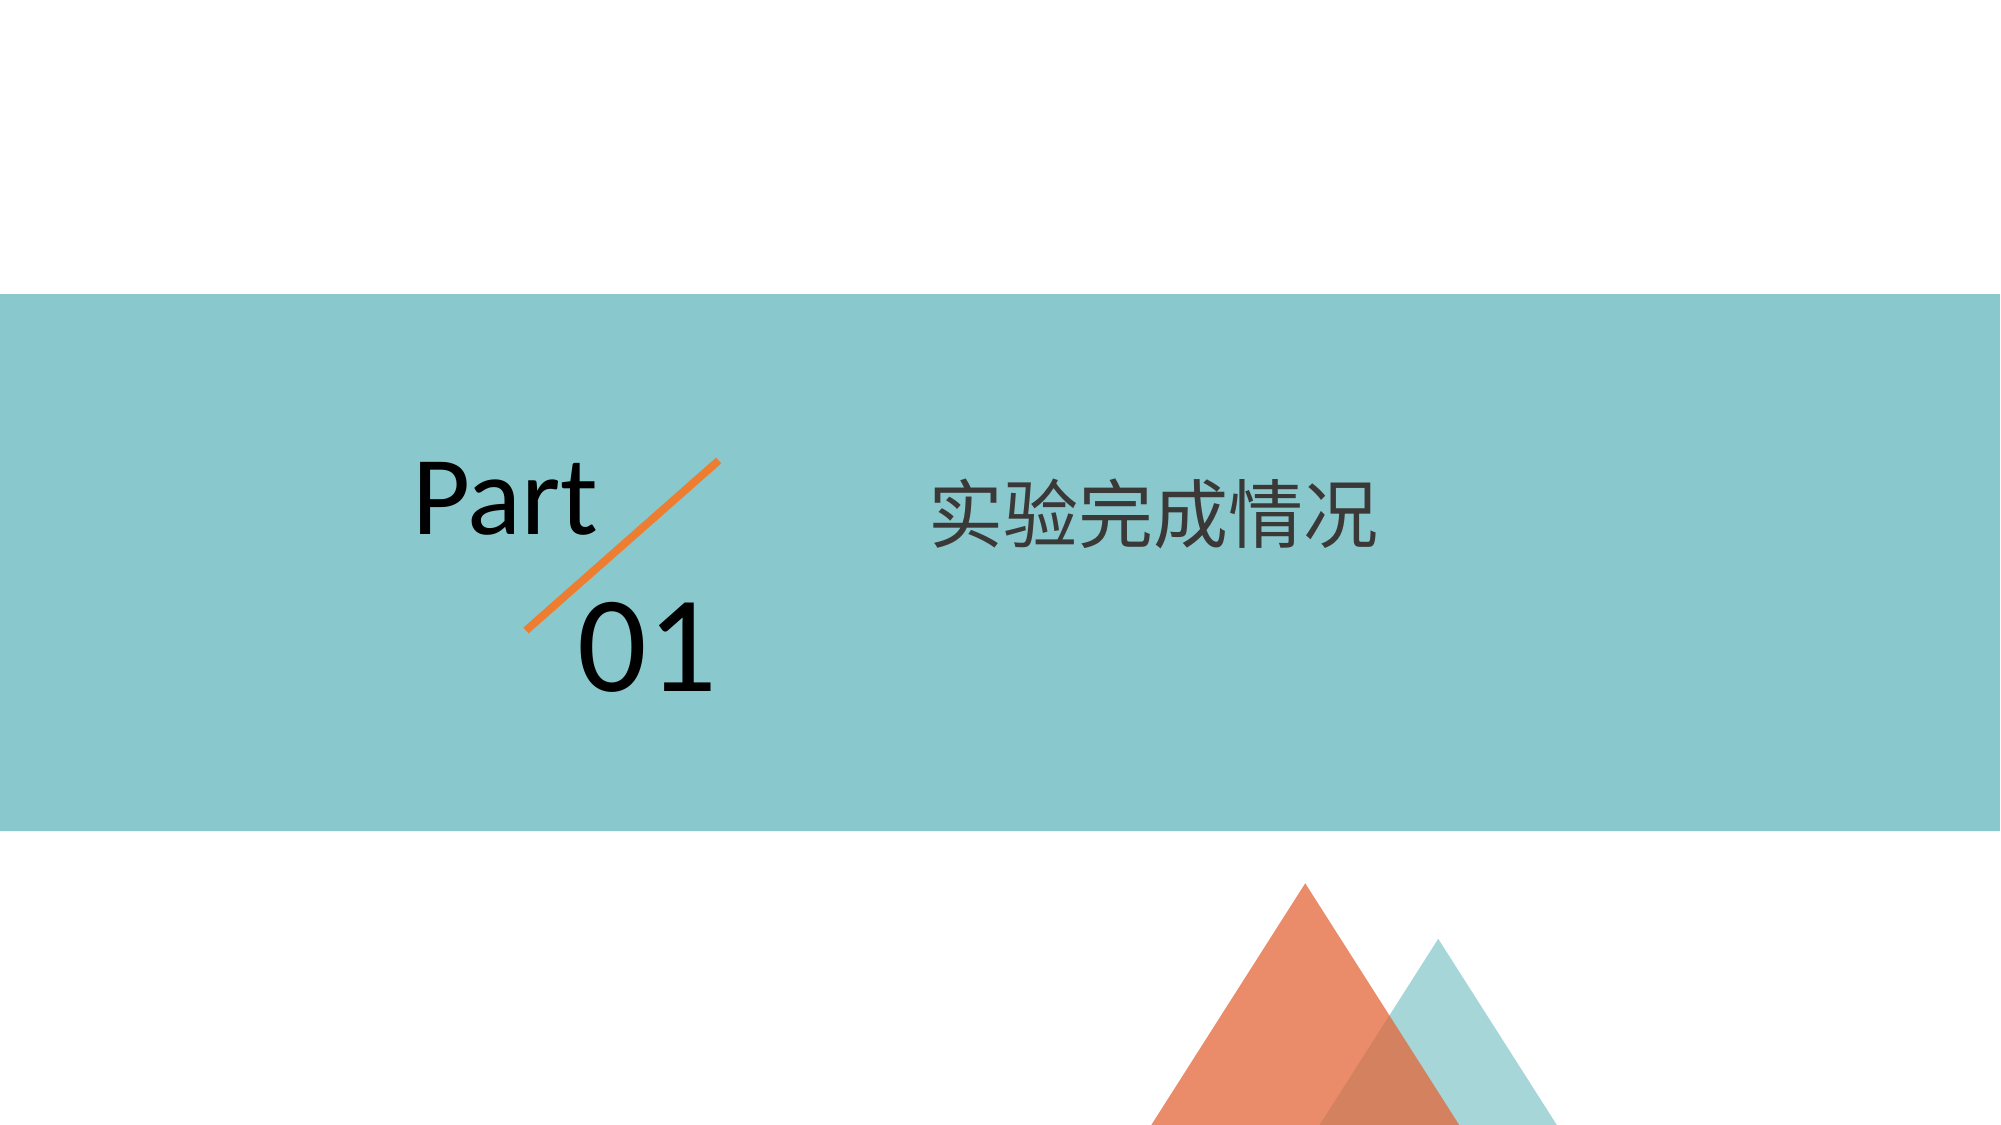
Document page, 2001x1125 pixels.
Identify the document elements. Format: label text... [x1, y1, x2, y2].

text_box [1150, 881, 1461, 1125]
text_box 实验完成情况 [913, 459, 1394, 565]
text_box 01 [562, 546, 733, 727]
text_box [1390, 936, 1559, 1125]
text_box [526, 460, 719, 631]
text_box Part [397, 414, 614, 564]
text_box 01 [0, 293, 2000, 833]
